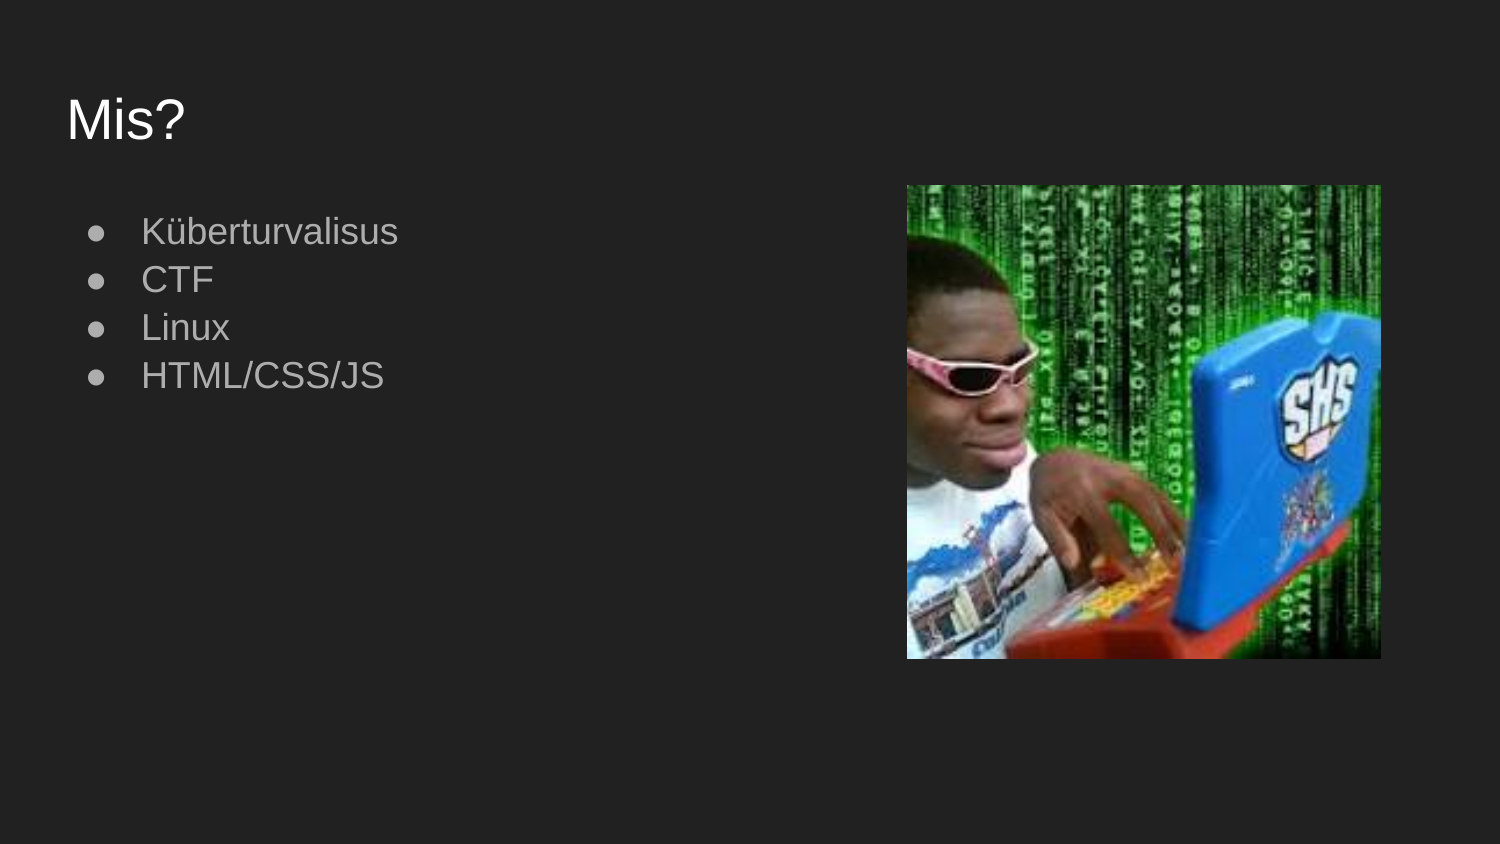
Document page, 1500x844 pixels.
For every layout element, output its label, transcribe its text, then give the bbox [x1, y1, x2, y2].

title Mis? [51, 72, 1449, 167]
picture [907, 185, 1382, 659]
list Küberturvalisus CTF Linux HTML/CSS/JS [51, 189, 1449, 750]
